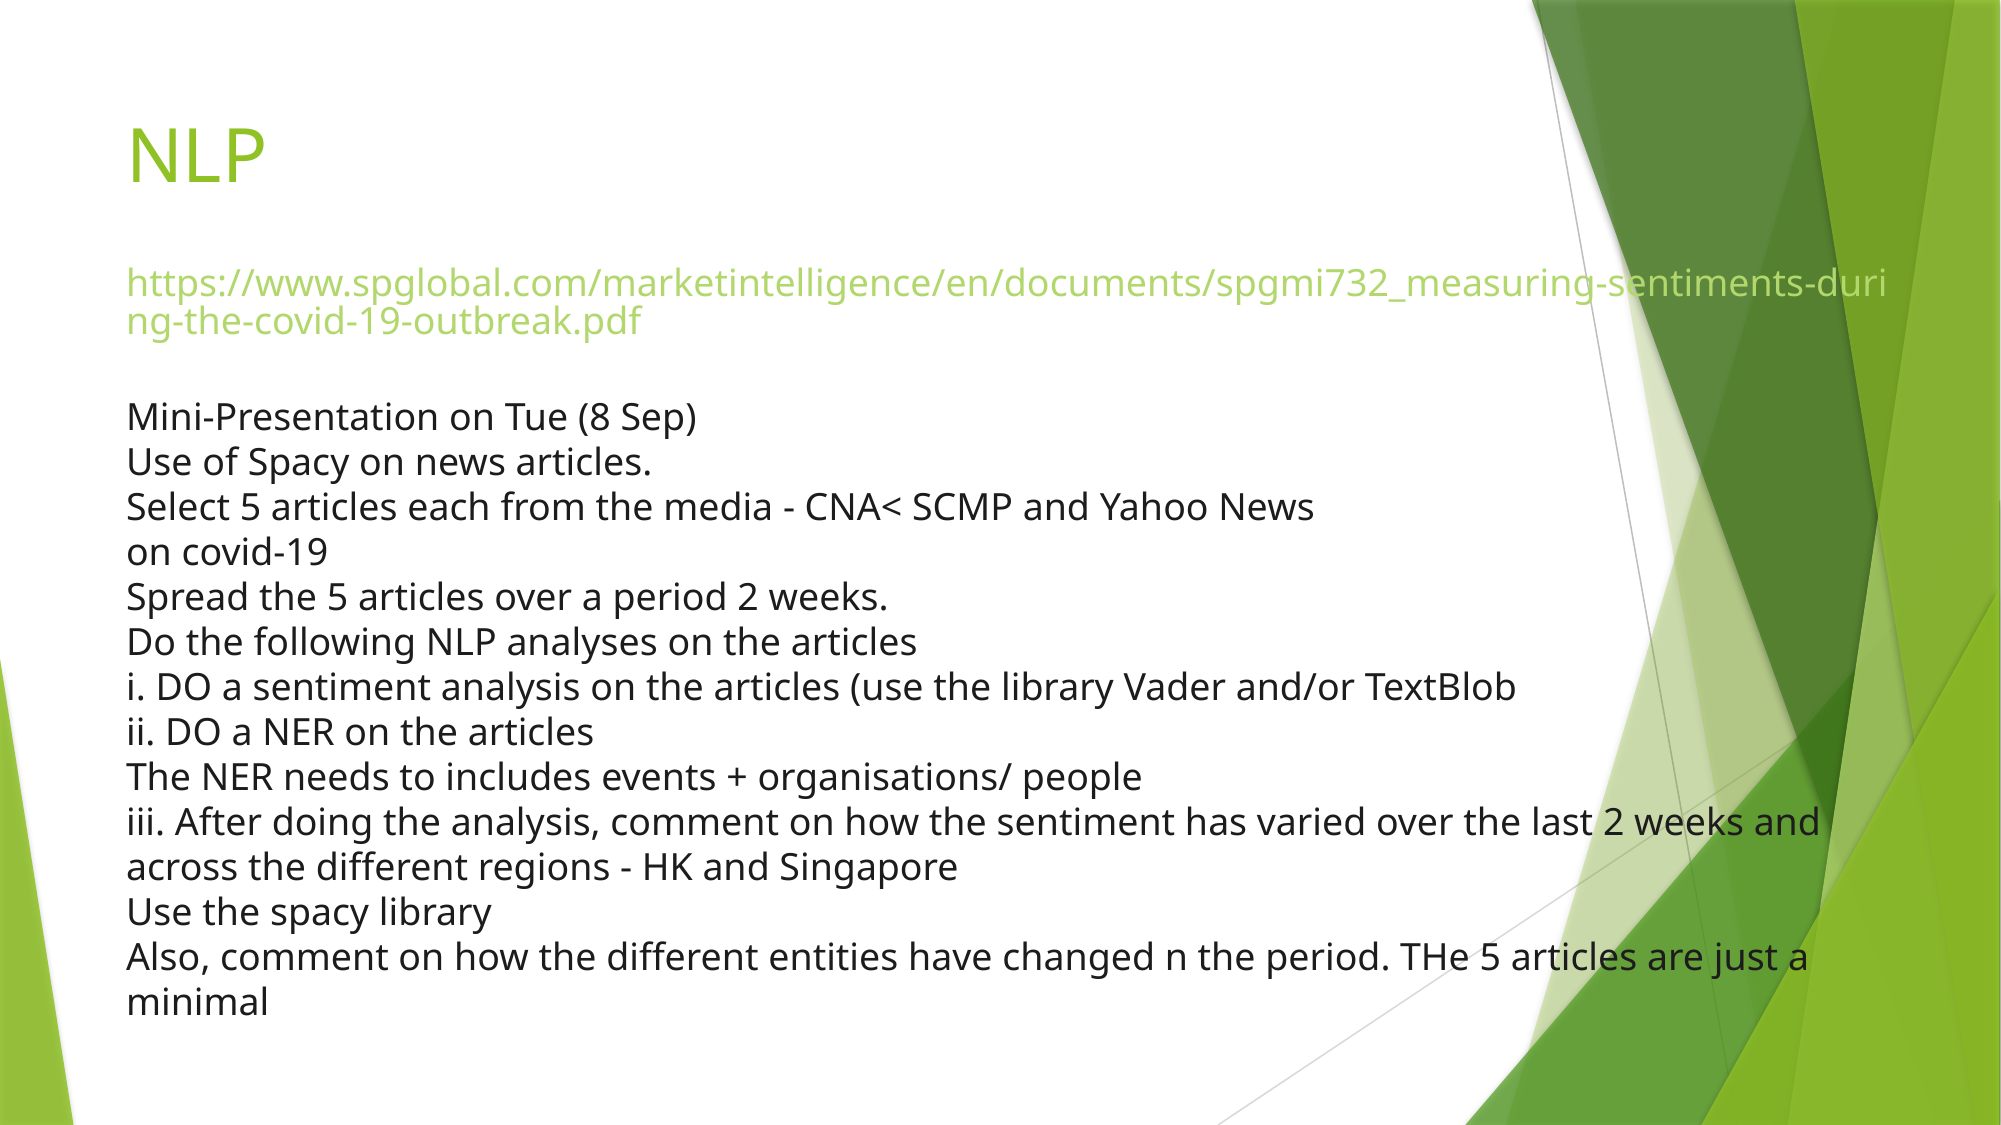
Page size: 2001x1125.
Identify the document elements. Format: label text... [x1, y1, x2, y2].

list https://www.spglobal.com/marketintelligence/en/documents/spgmi732_measuring-sentiments-during-the-covid-19-outbreak.pdf Mini-Presentation on Tue (8 Sep) Use of Spacy on news articles. Select 5 articles each from the media - CNA< SCMP and Yahoo News on covid-19 Spread the 5 articles over a period 2 weeks. Do the following NLP analyses on the articles i. DO a sentiment analysis on the articles (use the library Vader and/or TextBlob ii. DO a NER on the articles The NER needs to includes events + organisations/ people iii. After doing the analysis, comment on how the sentiment has varied over the last 2 weeks and across the different regions - HK and Singapore Use the spacy library Also, comment on how the different entities have changed n the period. THe 5 articles are just a minimal [111, 251, 1921, 1112]
title NLP [111, 99, 1522, 251]
